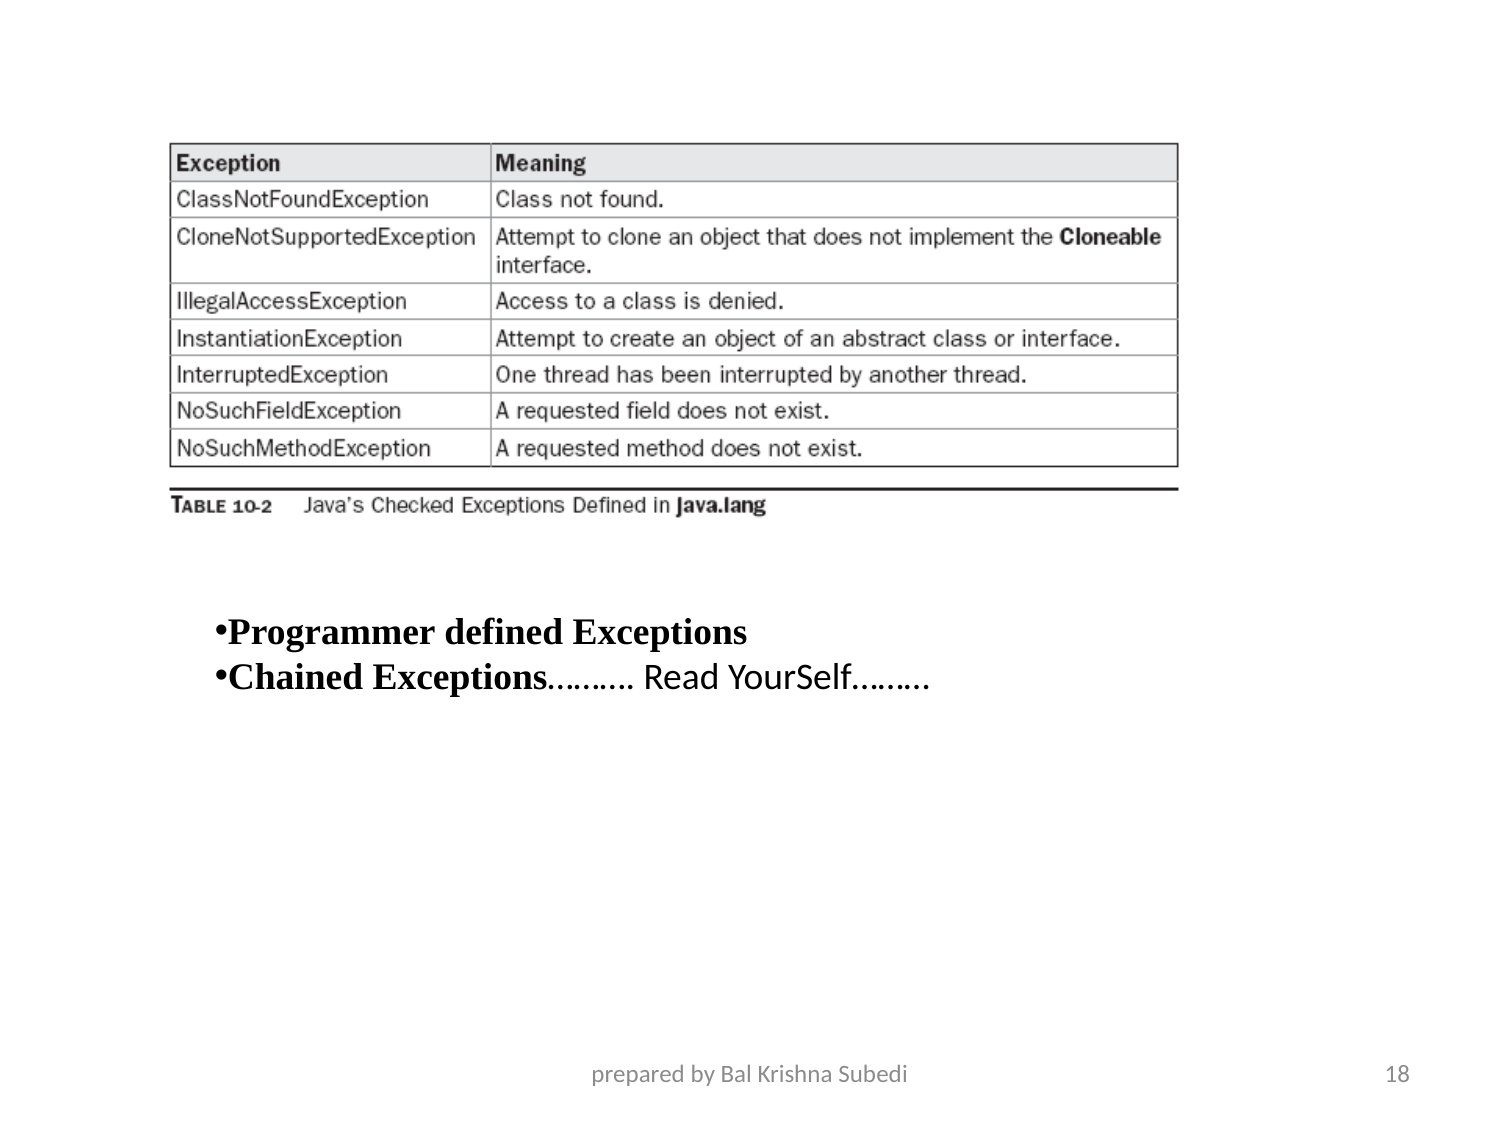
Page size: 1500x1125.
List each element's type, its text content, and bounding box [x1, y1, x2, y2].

slide_number 18 [1074, 1042, 1425, 1103]
footer prepared by Bal Krishna Subedi [512, 1042, 988, 1103]
picture [162, 126, 1196, 538]
text_box Programmer defined Exceptions Chained Exceptions………. Read YourSelf……… [200, 599, 1225, 705]
